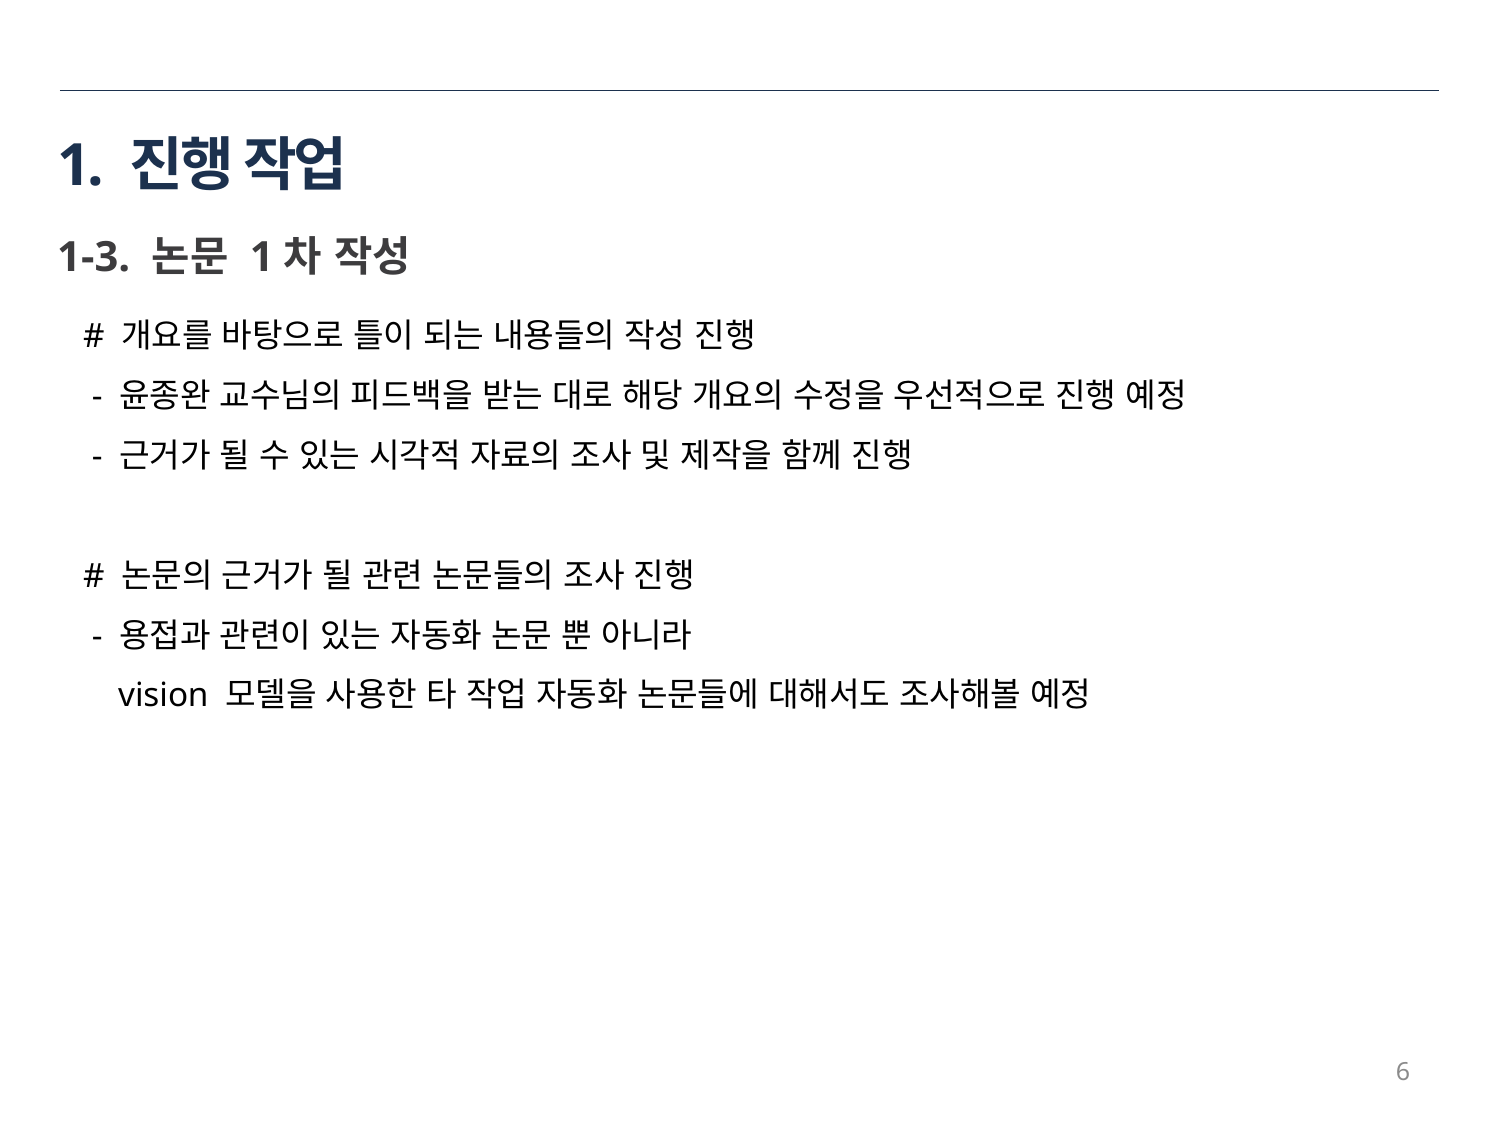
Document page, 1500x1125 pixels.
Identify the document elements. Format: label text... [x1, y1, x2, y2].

text_box # 개요를 바탕으로 틀이 되는 내용들의 작성 진행 - 윤종완 교수님의 피드백을 받는 대로 해당 개요의 수정을 우선적으로 진행 예정 - 근거가 될 수 있는 시각적 자료의 조사 및 제작을 함께 진행 # 논문의 근거가 될 관련 논문들의 조사 진행 - 용접과 관련이 있는 자동화 논문 뿐 아니라 vision 모델을 사용한 타 작업 자동화 논문들에 대해서도 조사해볼 예정 [68, 286, 1500, 721]
text_box 1-3. 논문 1차 작성 [42, 222, 1432, 432]
title 1. 진행 작업 [42, 114, 1190, 211]
text_box 6 [1074, 1042, 1425, 1103]
